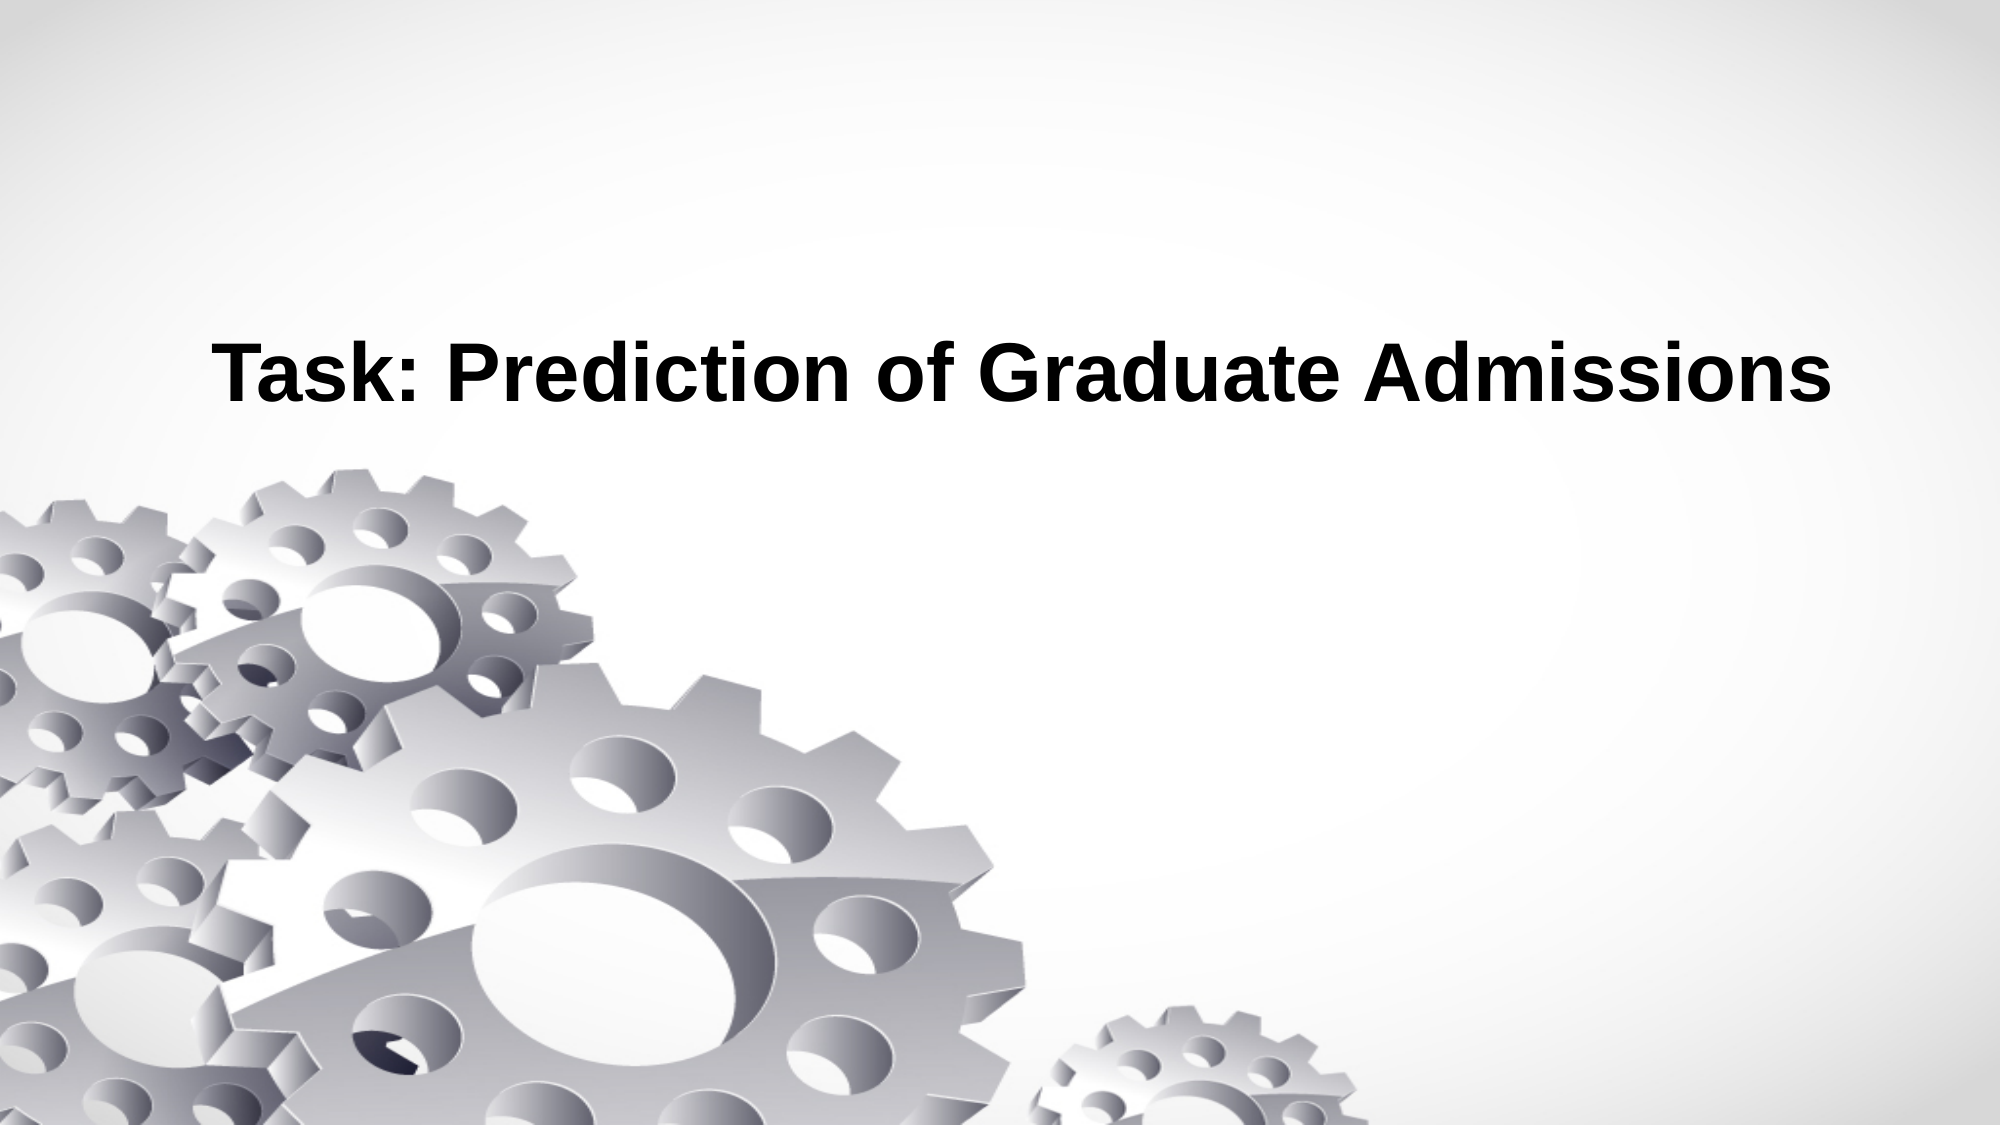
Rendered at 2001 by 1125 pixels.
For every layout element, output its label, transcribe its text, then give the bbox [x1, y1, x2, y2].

picture [0, 0, 2000, 1125]
title Task: Prediction of Graduate Admissions [27, 278, 1850, 457]
